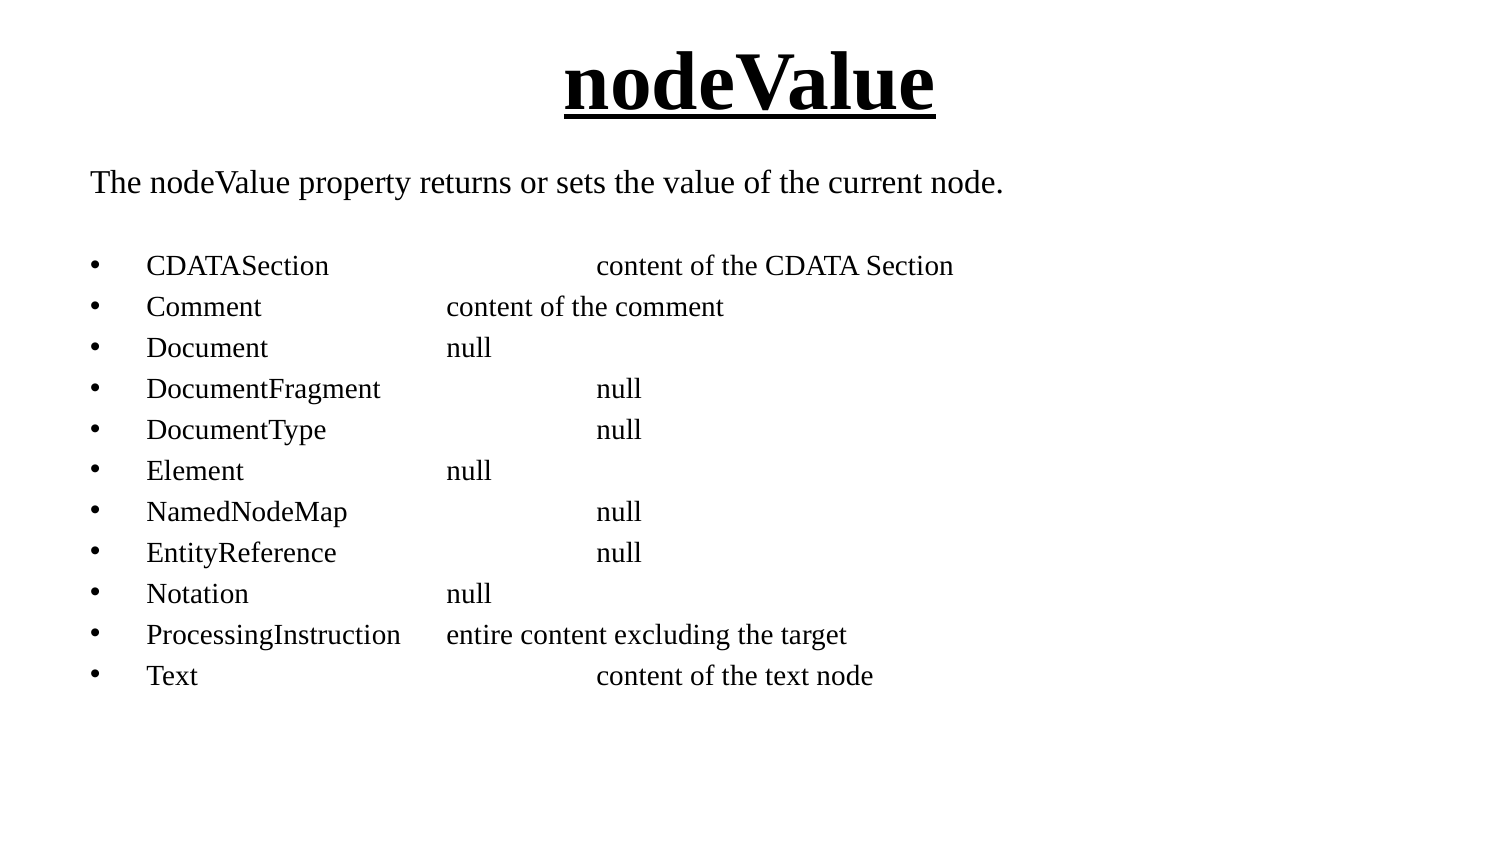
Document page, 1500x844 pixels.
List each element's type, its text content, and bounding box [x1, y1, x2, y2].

list The nodeValue property returns or sets the value of the current node. CDATASection content of the CDATA Section Comment content of the comment Document null DocumentFragment null DocumentType null Element null NamedNodeMap null EntityReference null Notation null ProcessingInstruction entire content excluding the target Text content of the text node [75, 152, 1425, 785]
title nodeValue [75, 6, 1425, 147]
